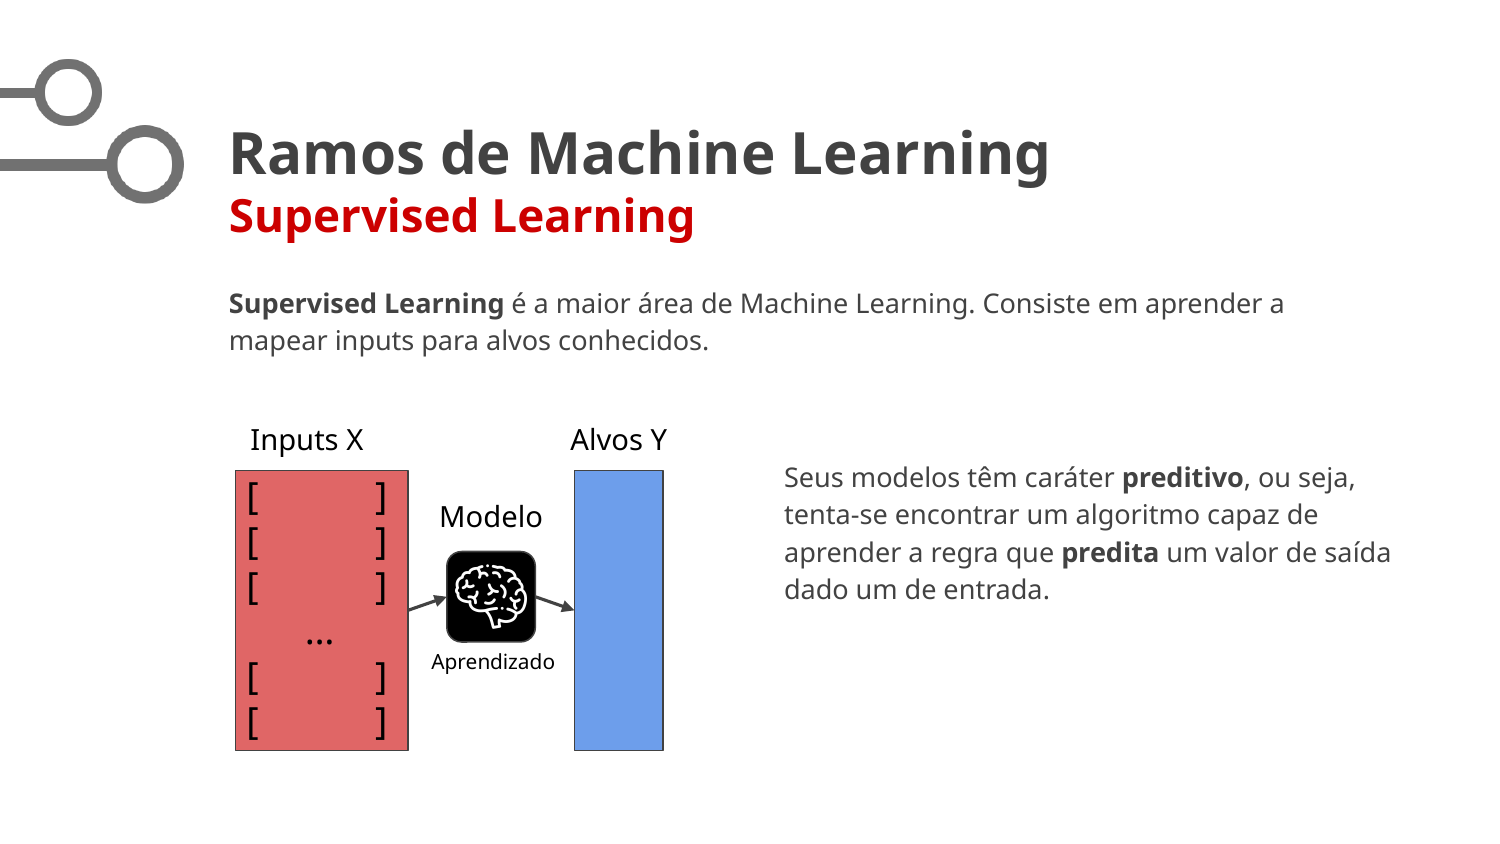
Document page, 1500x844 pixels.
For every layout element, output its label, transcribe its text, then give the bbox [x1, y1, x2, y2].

picture [0, 0, 1146, 635]
title Ramos de Machine Learning [213, 101, 1368, 171]
list Seus modelos têm caráter preditivo, ou seja, tenta-se encontrar um algoritmo capaz de aprender a regra que predita um valor de saída dado um de entrada. [769, 440, 1433, 769]
list Supervised Learning é a maior área de Machine Learning. Consiste em aprender a mapear inputs para alvos conhecidos. [213, 267, 1368, 379]
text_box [231, 406, 706, 751]
title Supervised Learning [213, 171, 1368, 267]
